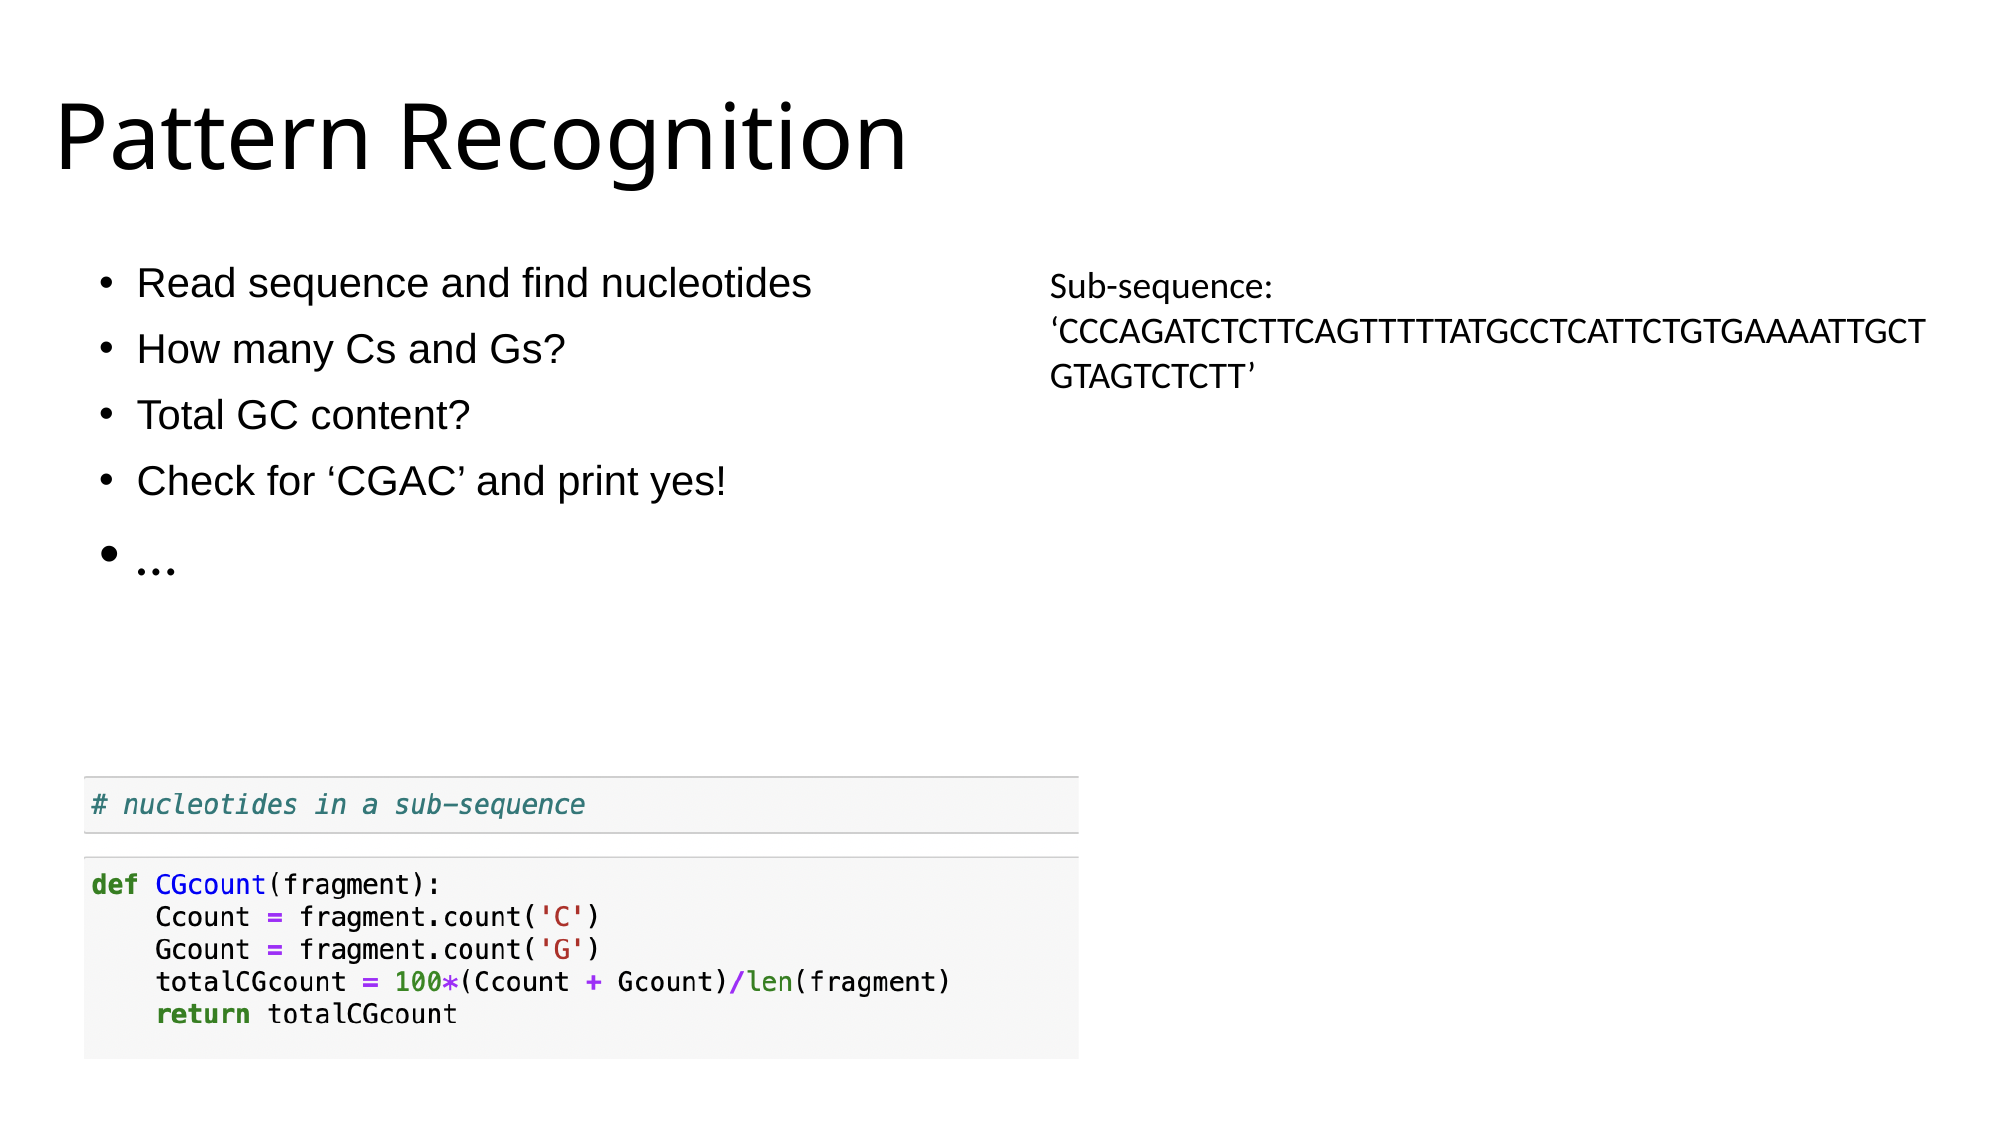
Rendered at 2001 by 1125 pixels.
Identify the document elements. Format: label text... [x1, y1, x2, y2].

title Pattern Recognition [38, 31, 1764, 249]
list Read sequence and find nucleotides How many Cs and Gs? Total GC content? Check for ‘CGAC’ and print yes! … [84, 254, 1035, 742]
text_box Sub-sequence: ‘CCCAGATCTCTTCAGTTTTTATGCCTCATTCTGTGAAAATTGCTGTAGTCTCTT’ [1034, 254, 1944, 449]
picture [84, 776, 1079, 1059]
